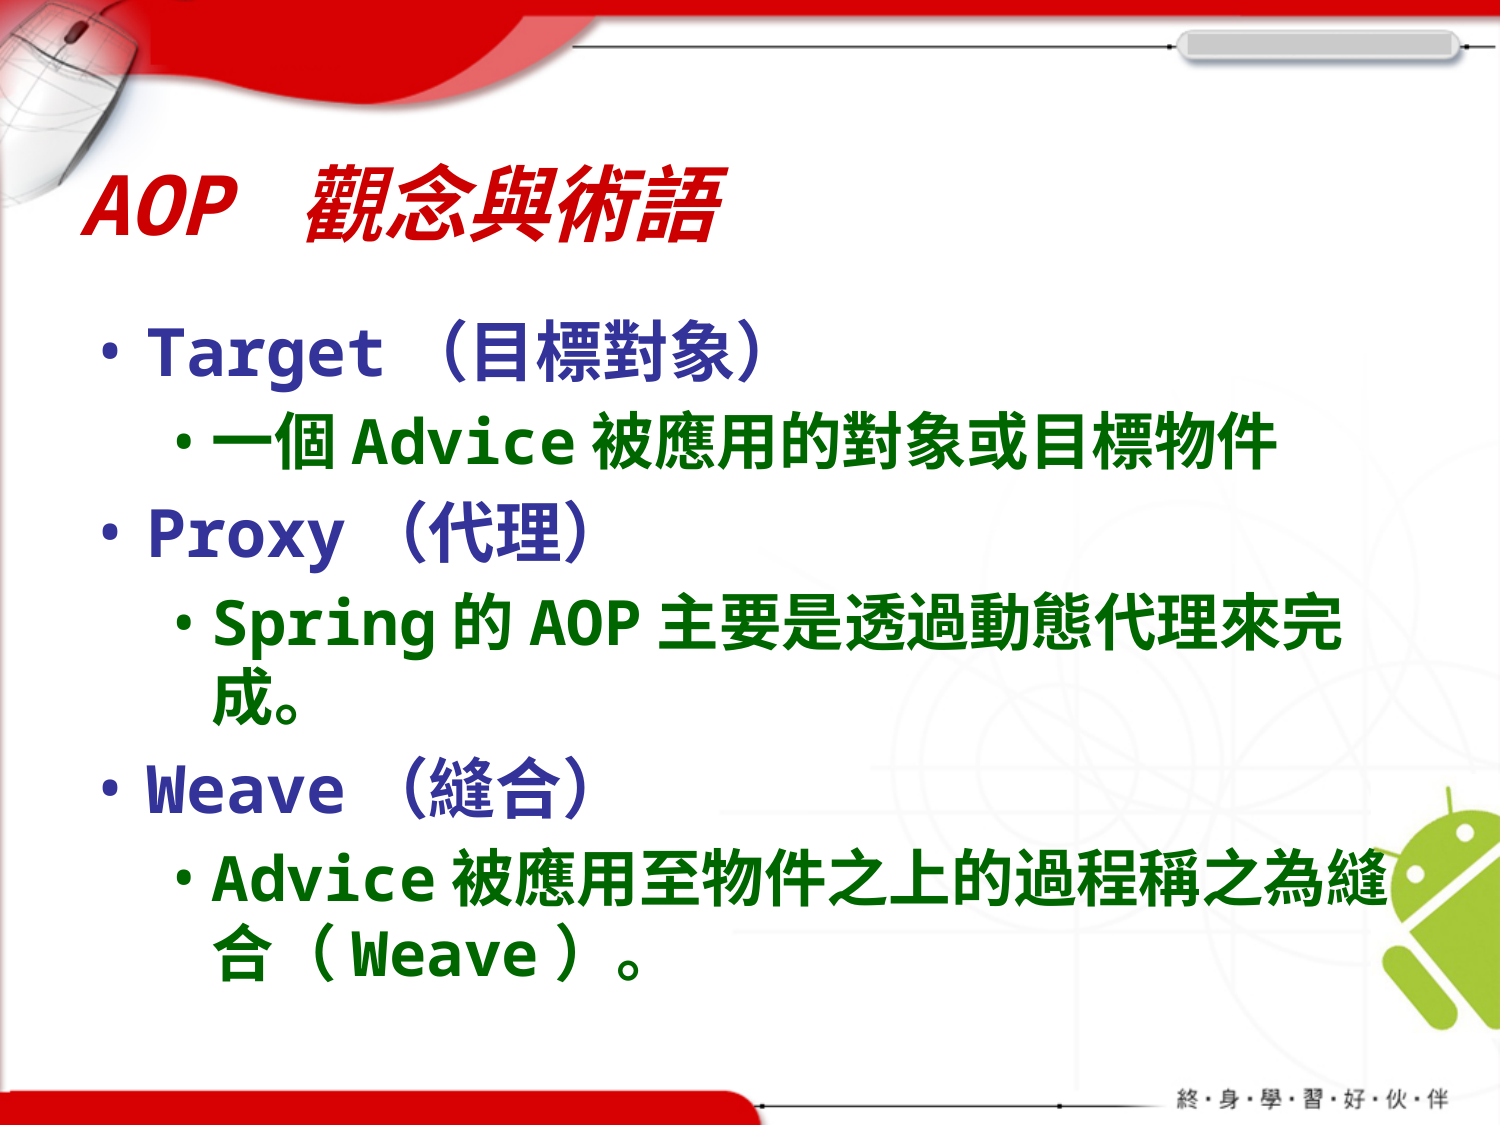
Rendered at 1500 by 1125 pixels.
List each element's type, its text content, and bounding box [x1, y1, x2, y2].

title AOP 觀念與術語 [64, 137, 1415, 268]
picture [0, 0, 1500, 1125]
list Target（目標對象） 一個Advice被應用的對象或目標物件 Proxy（代理） Spring的AOP主要是透過動態代理來完成。 Weave（縫合） Advice被應用至物件之上的過程稱之為縫合（Weave）。 [75, 302, 1425, 1005]
